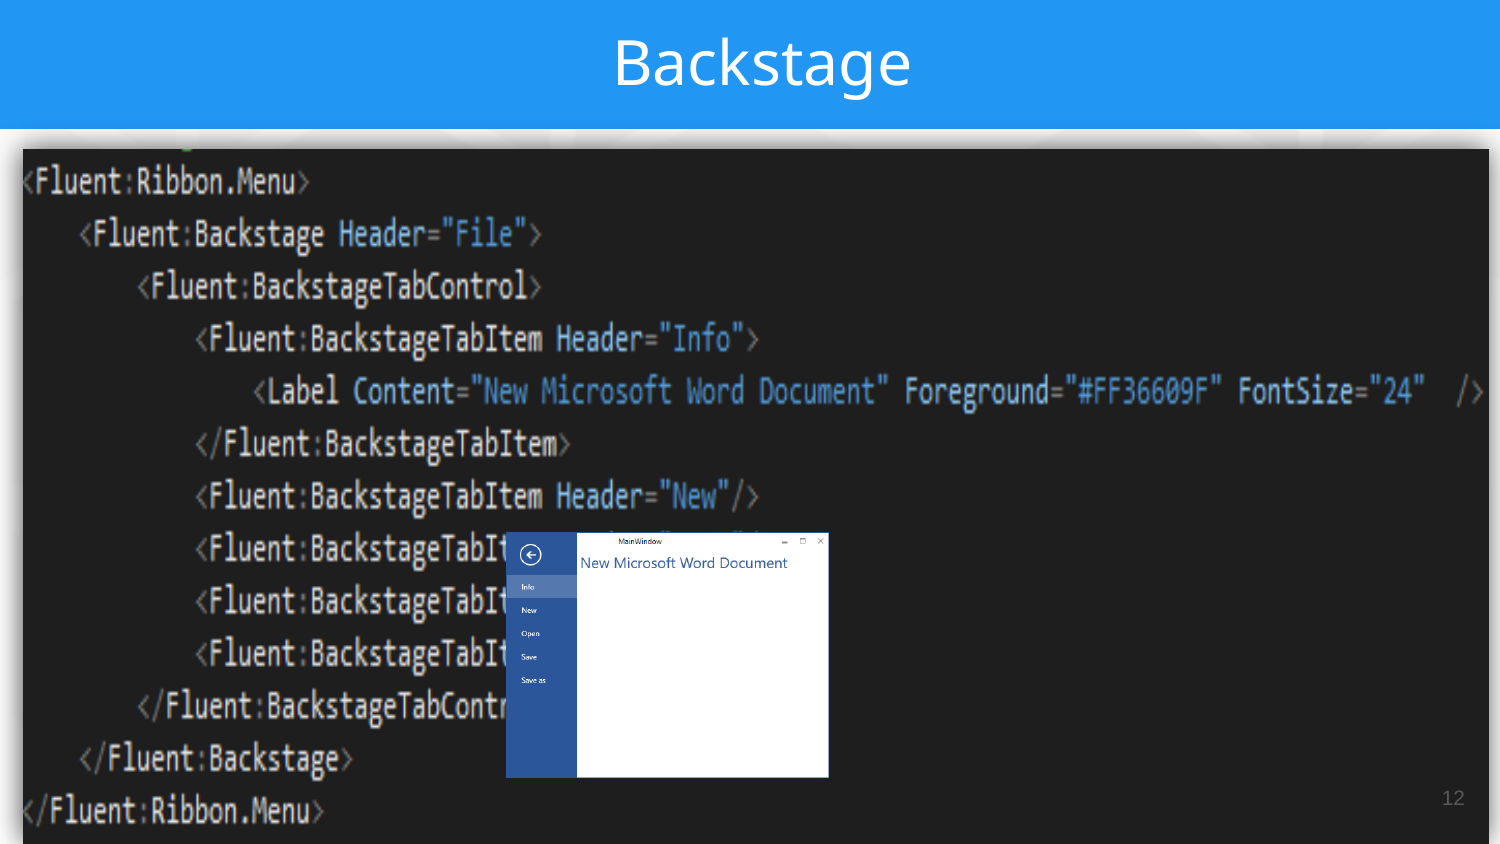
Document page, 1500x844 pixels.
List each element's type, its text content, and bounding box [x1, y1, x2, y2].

title Backstage [23, 0, 1500, 122]
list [22, 149, 1489, 844]
picture [0, 129, 1500, 844]
picture [506, 532, 829, 779]
